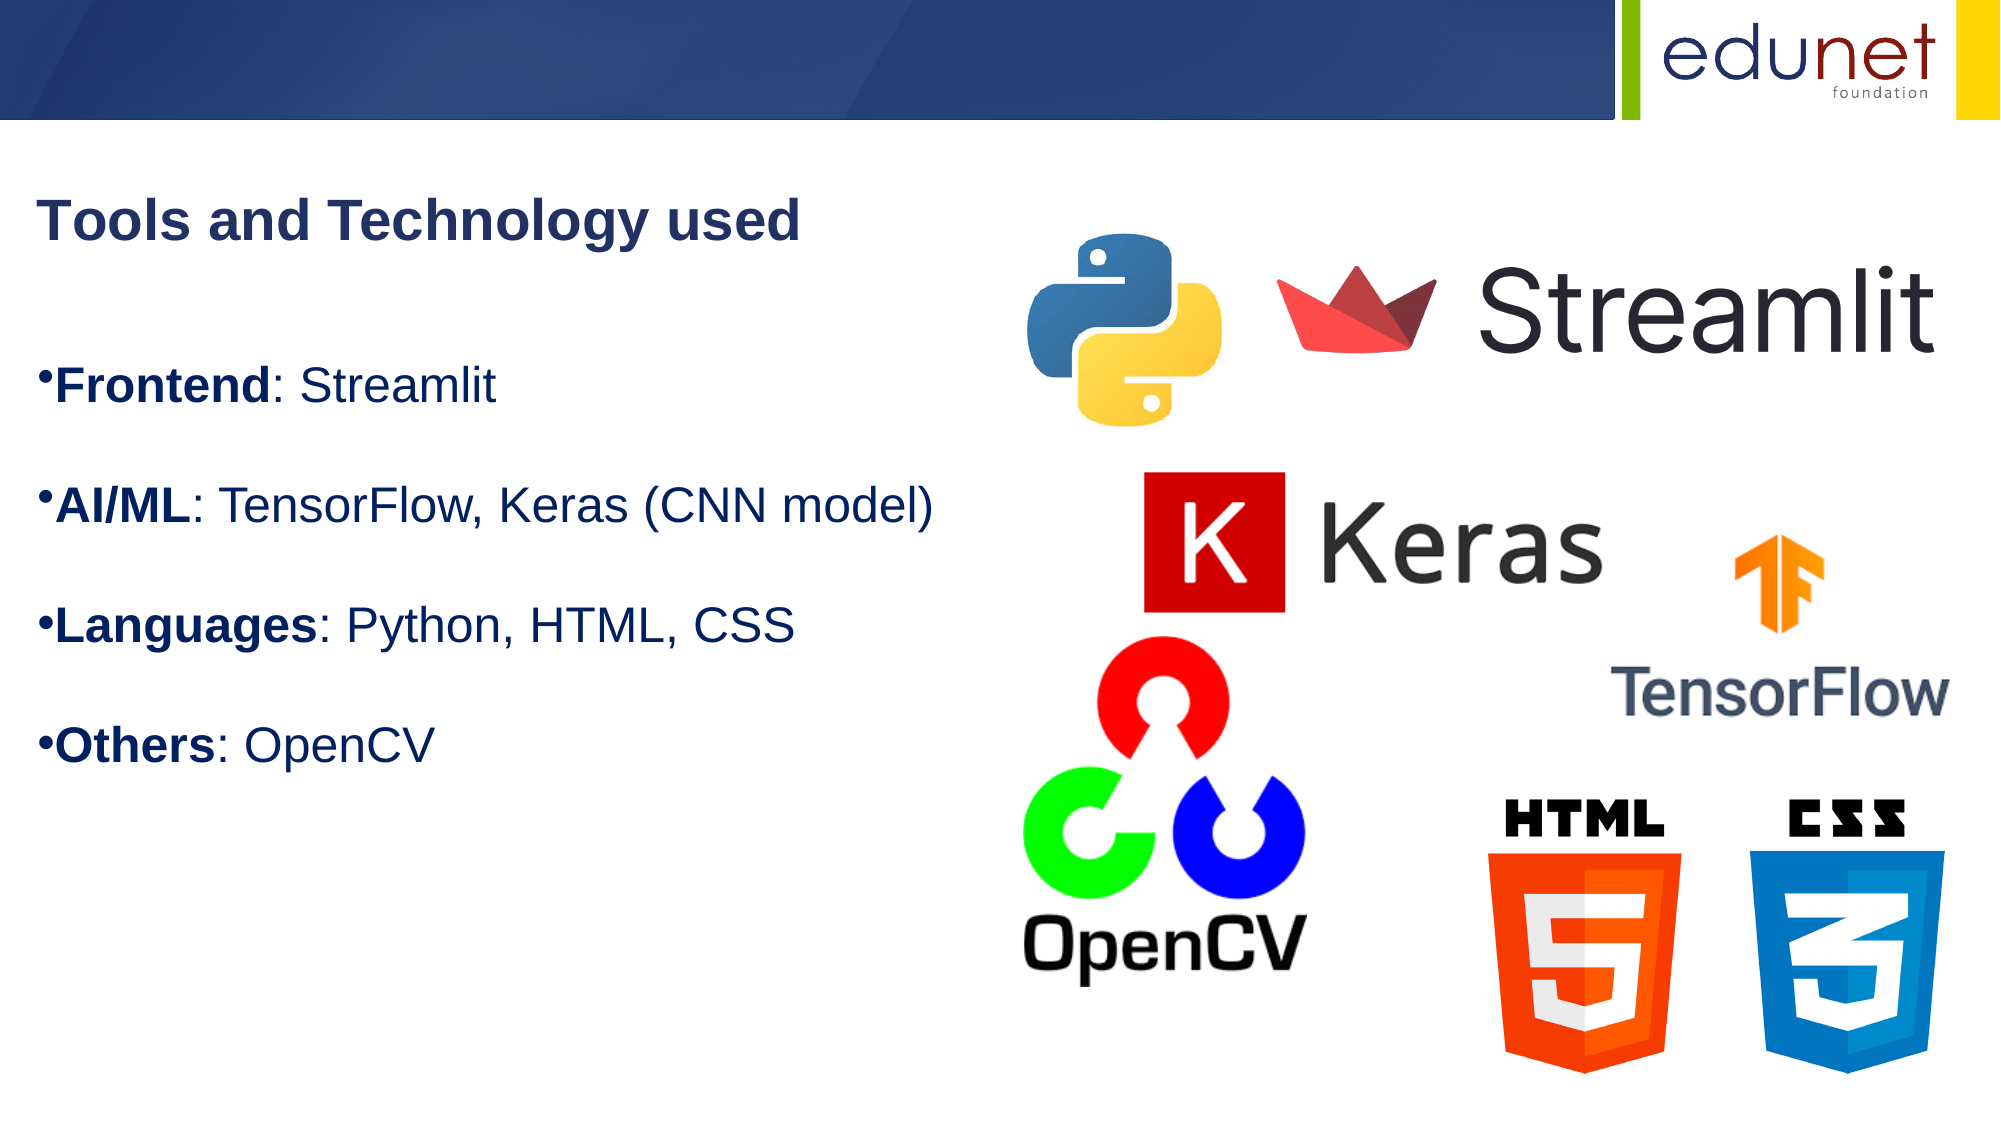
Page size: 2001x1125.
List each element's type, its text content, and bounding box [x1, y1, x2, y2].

text_box Tools and Technology used [22, 175, 1024, 260]
text_box Frontend: Streamlit AI/ML: TensorFlow, Keras (CNN model) Languages: Python, HTML, CSS Others: OpenCV [22, 345, 1945, 780]
picture [1027, 201, 1996, 428]
picture [1652, 12, 1948, 108]
picture [1023, 636, 1307, 987]
picture [1141, 470, 2000, 1125]
